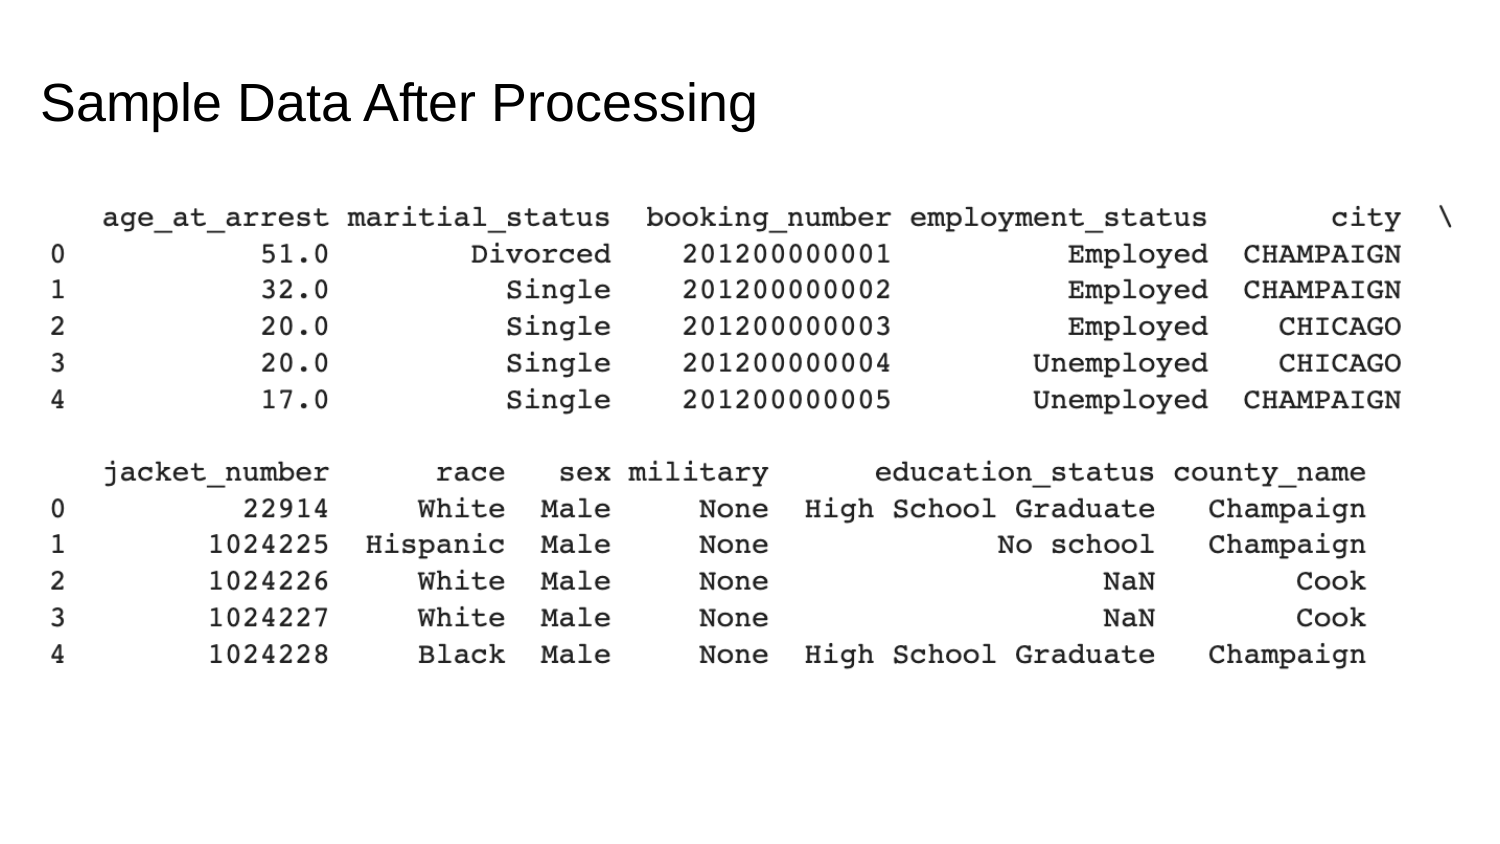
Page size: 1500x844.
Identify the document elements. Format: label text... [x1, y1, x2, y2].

title Sample Data After Processing [25, 30, 1424, 148]
picture [24, 184, 1476, 706]
